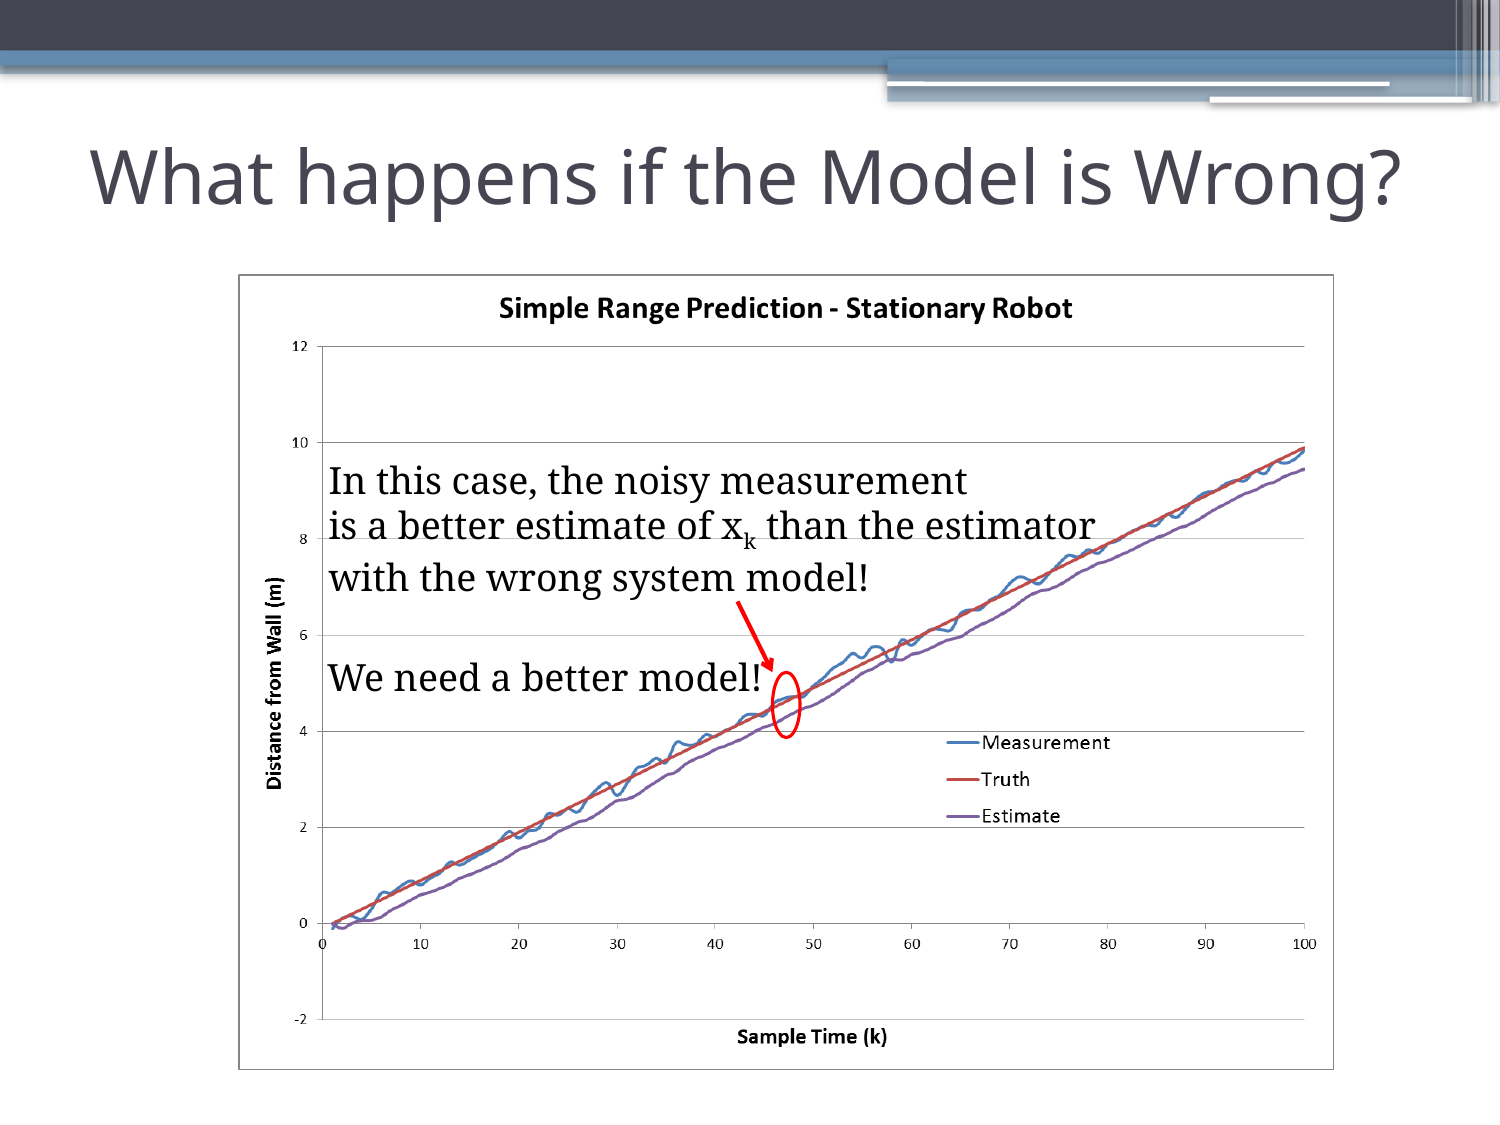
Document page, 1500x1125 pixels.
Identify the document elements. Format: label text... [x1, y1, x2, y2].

picture [238, 274, 1334, 1070]
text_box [337, 449, 1088, 738]
title What happens if the Model is Wrong? [75, 87, 1425, 263]
